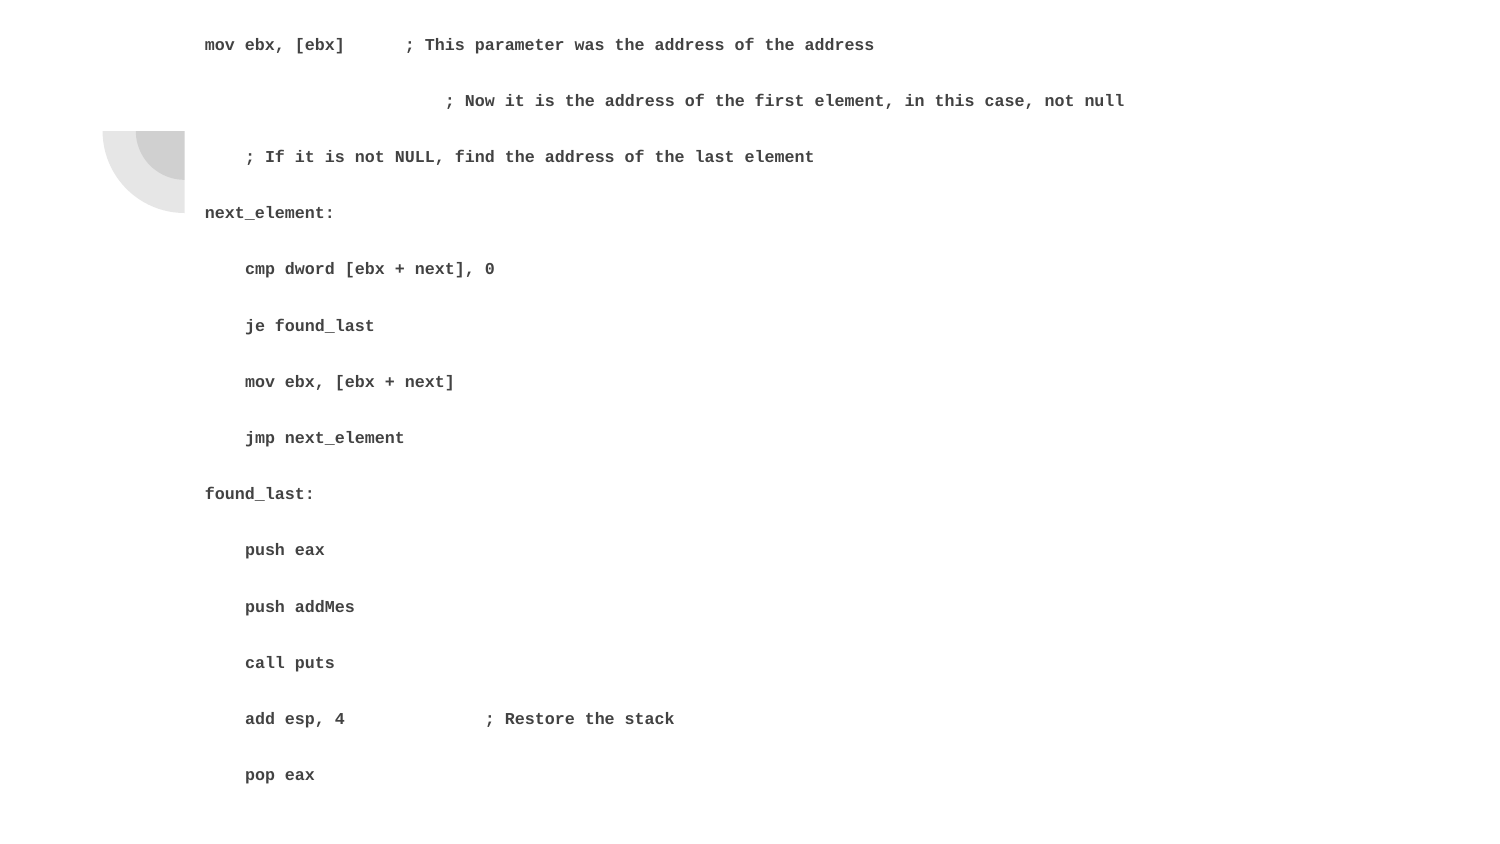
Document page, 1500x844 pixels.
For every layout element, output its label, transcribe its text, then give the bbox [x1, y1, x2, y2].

list mov ebx, [ebx] ; This parameter was the address of the address ; Now it is the address of the first element, in this case, not null ; If it is not NULL, find the address of the last element next_element: cmp dword [ebx + next], 0 je found_last mov ebx, [ebx + next] jmp next_element found_last: push eax push addMes call puts add esp, 4 ; Restore the stack pop eax [190, 15, 1490, 830]
